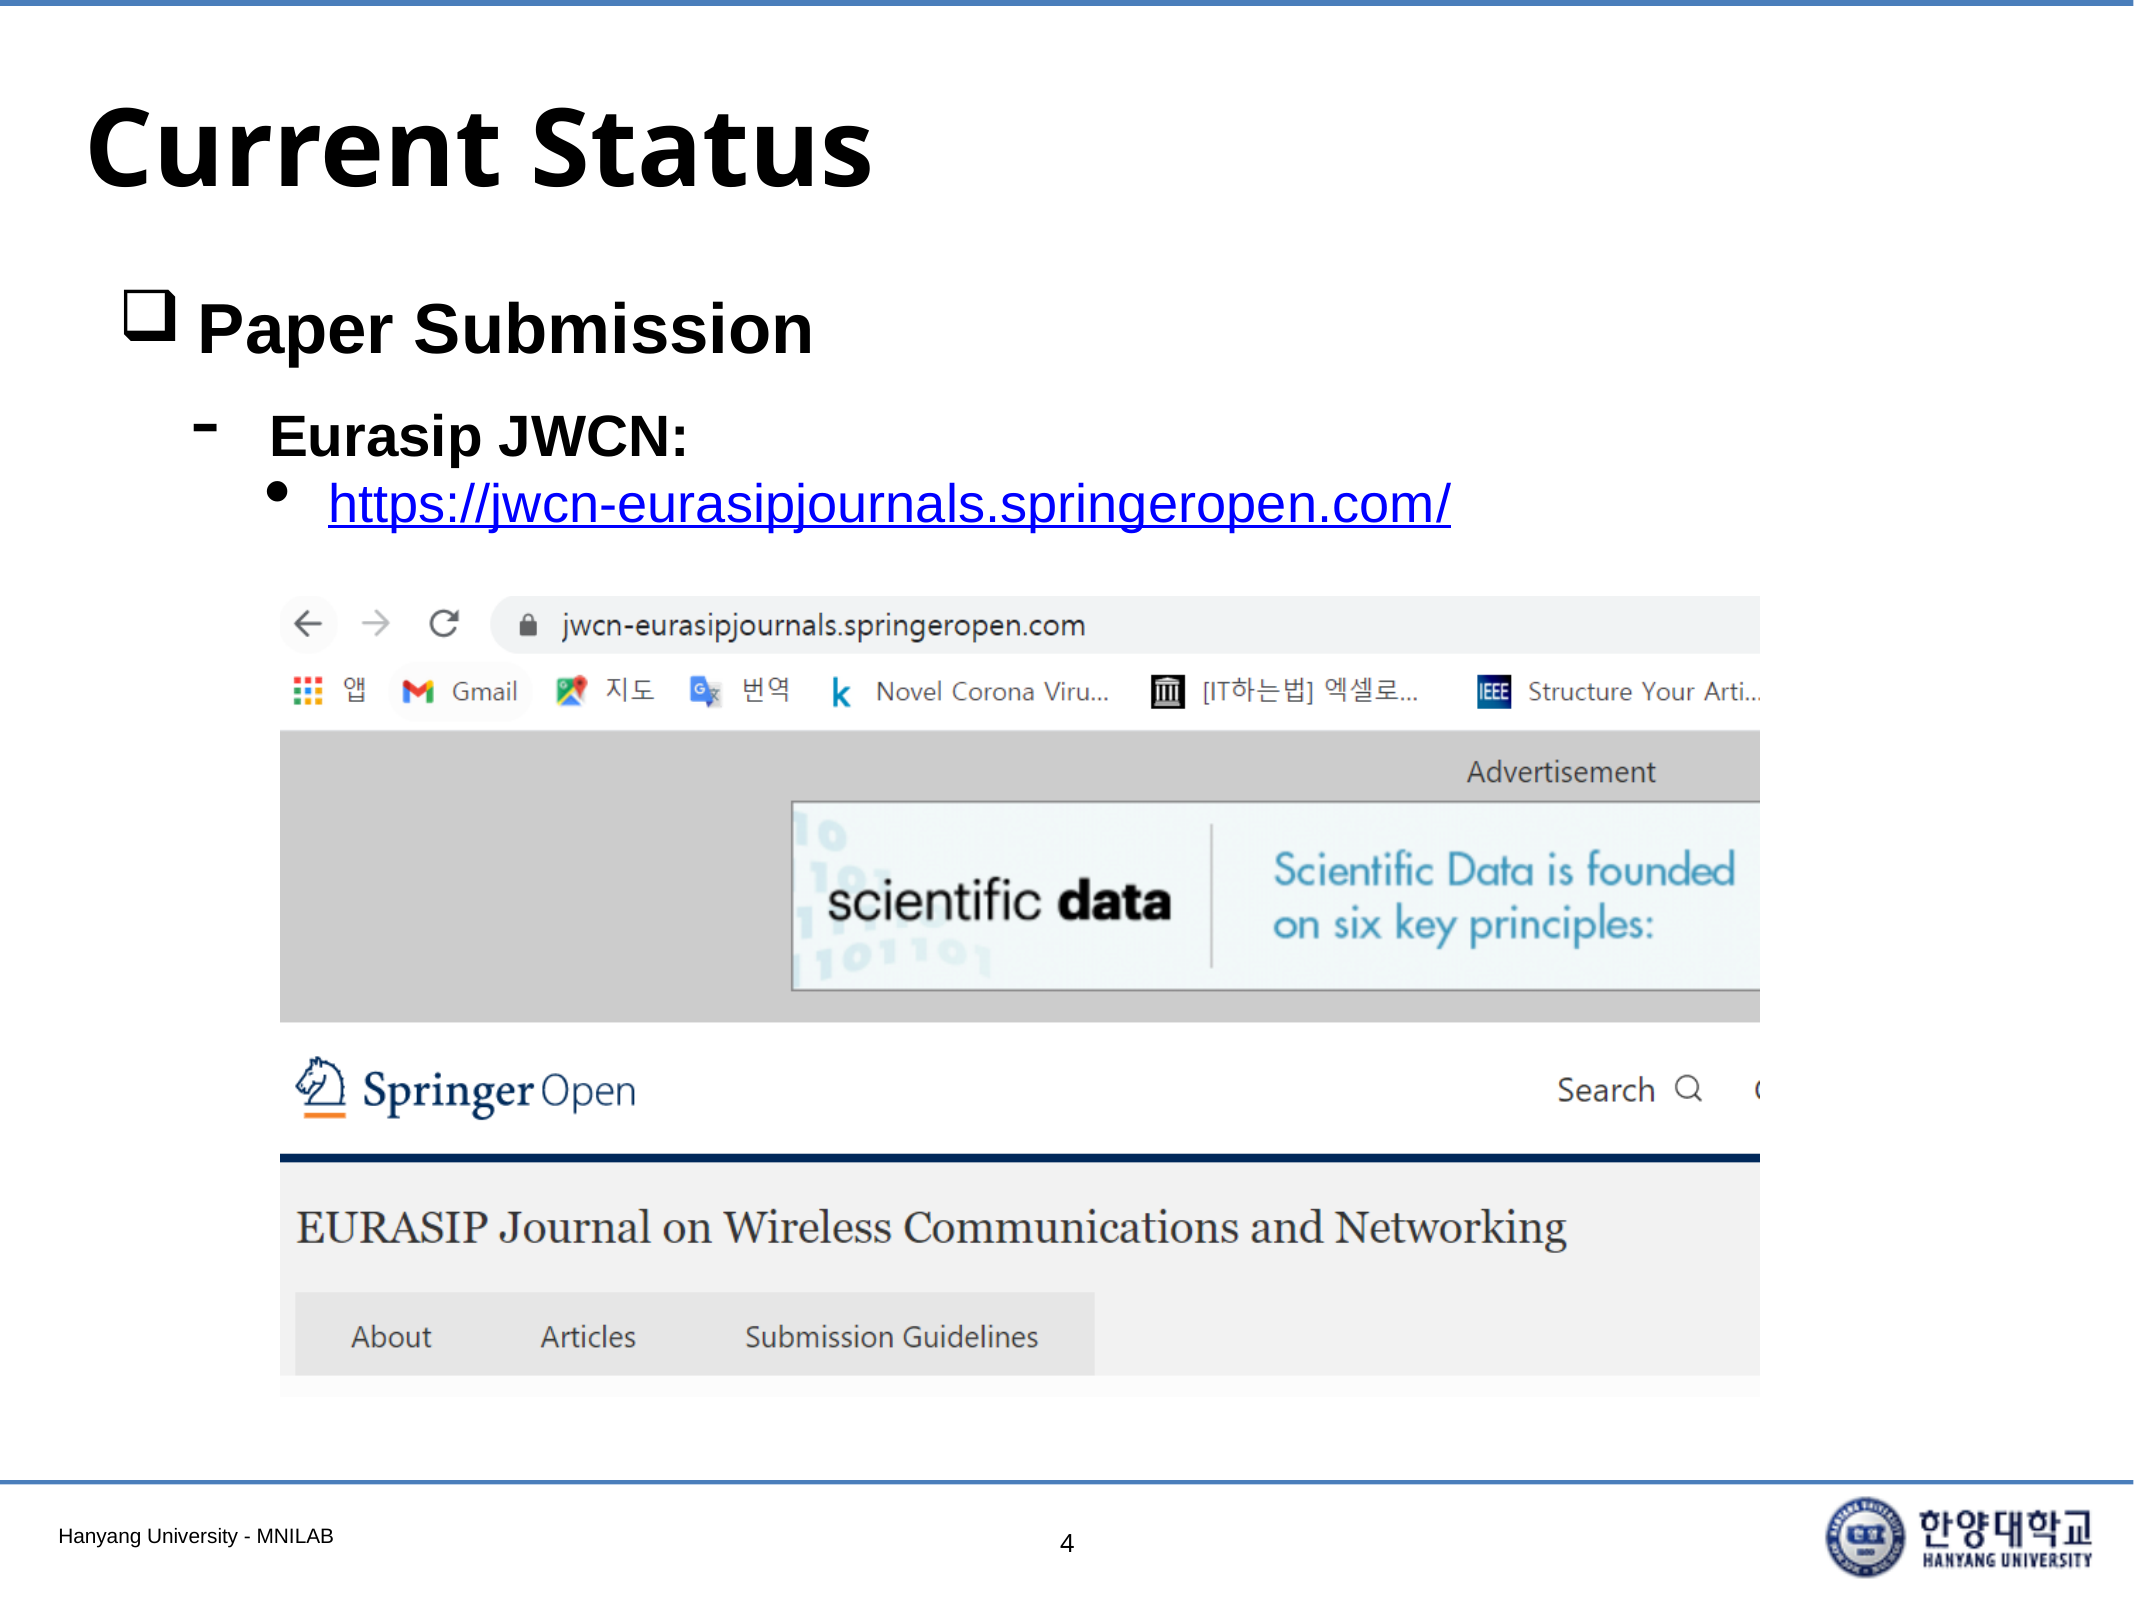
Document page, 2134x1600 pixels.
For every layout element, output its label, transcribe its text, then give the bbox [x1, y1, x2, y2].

picture [1797, 1495, 2128, 1581]
slide_number 4 [1037, 1518, 1098, 1567]
picture [280, 595, 1760, 1397]
list Paper Submission Eurasip JWCN: https://jwcn-eurasipjournals.springeropen.com/ [109, 256, 2011, 597]
title Current Status [75, 41, 2058, 245]
